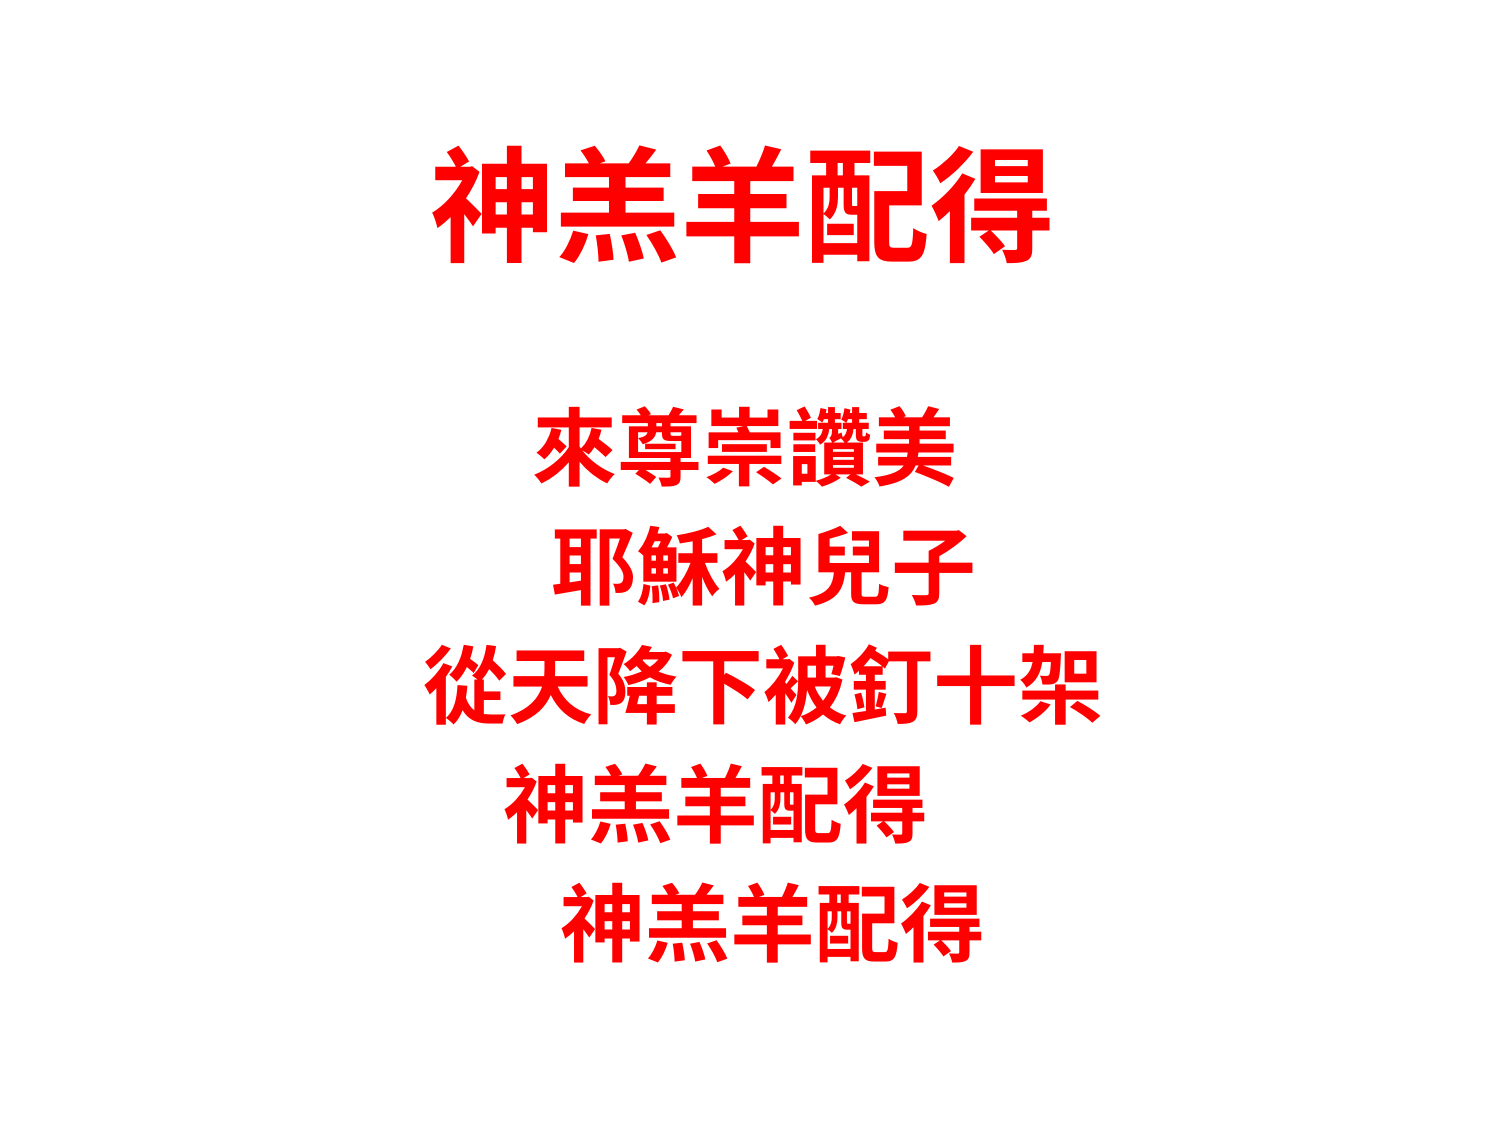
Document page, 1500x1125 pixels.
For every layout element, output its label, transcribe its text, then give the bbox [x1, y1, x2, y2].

title 神羔羊配得 [105, 82, 1381, 324]
subtitle 來尊崇讚美 耶穌神兒子 從天降下被釘十架 神羔羊配得 神羔羊配得 [128, 386, 1418, 985]
